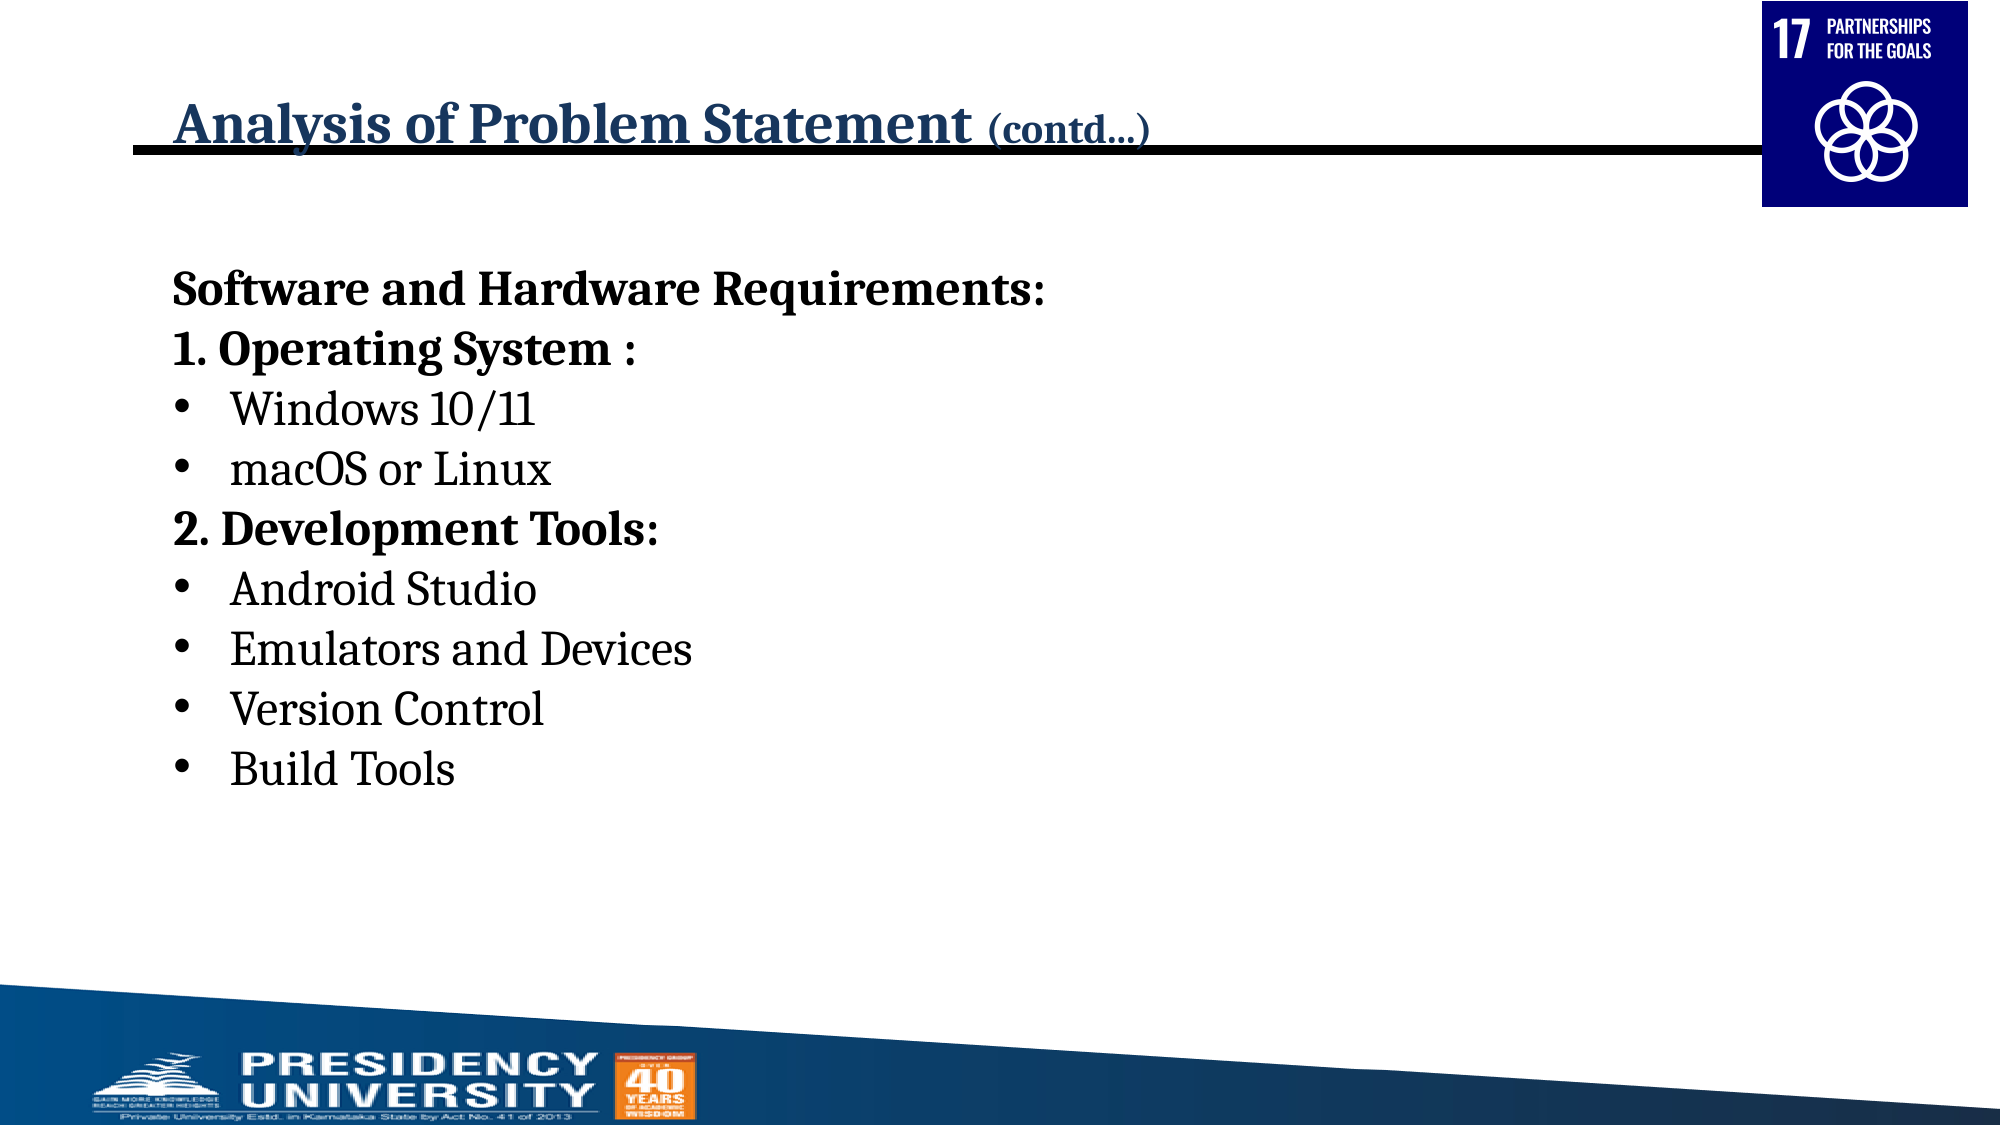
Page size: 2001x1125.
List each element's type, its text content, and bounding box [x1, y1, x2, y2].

title Analysis of Problem Statement (contd...) [133, 45, 1757, 125]
picture [1762, 0, 1968, 207]
list Software and Hardware Requirements: 1. Operating System : Windows 10/11 macOS or Linux 2. Development Tools: Android Studio Emulators and Devices Version Control Build Tools [133, 187, 1884, 1000]
picture [0, 982, 2000, 1125]
